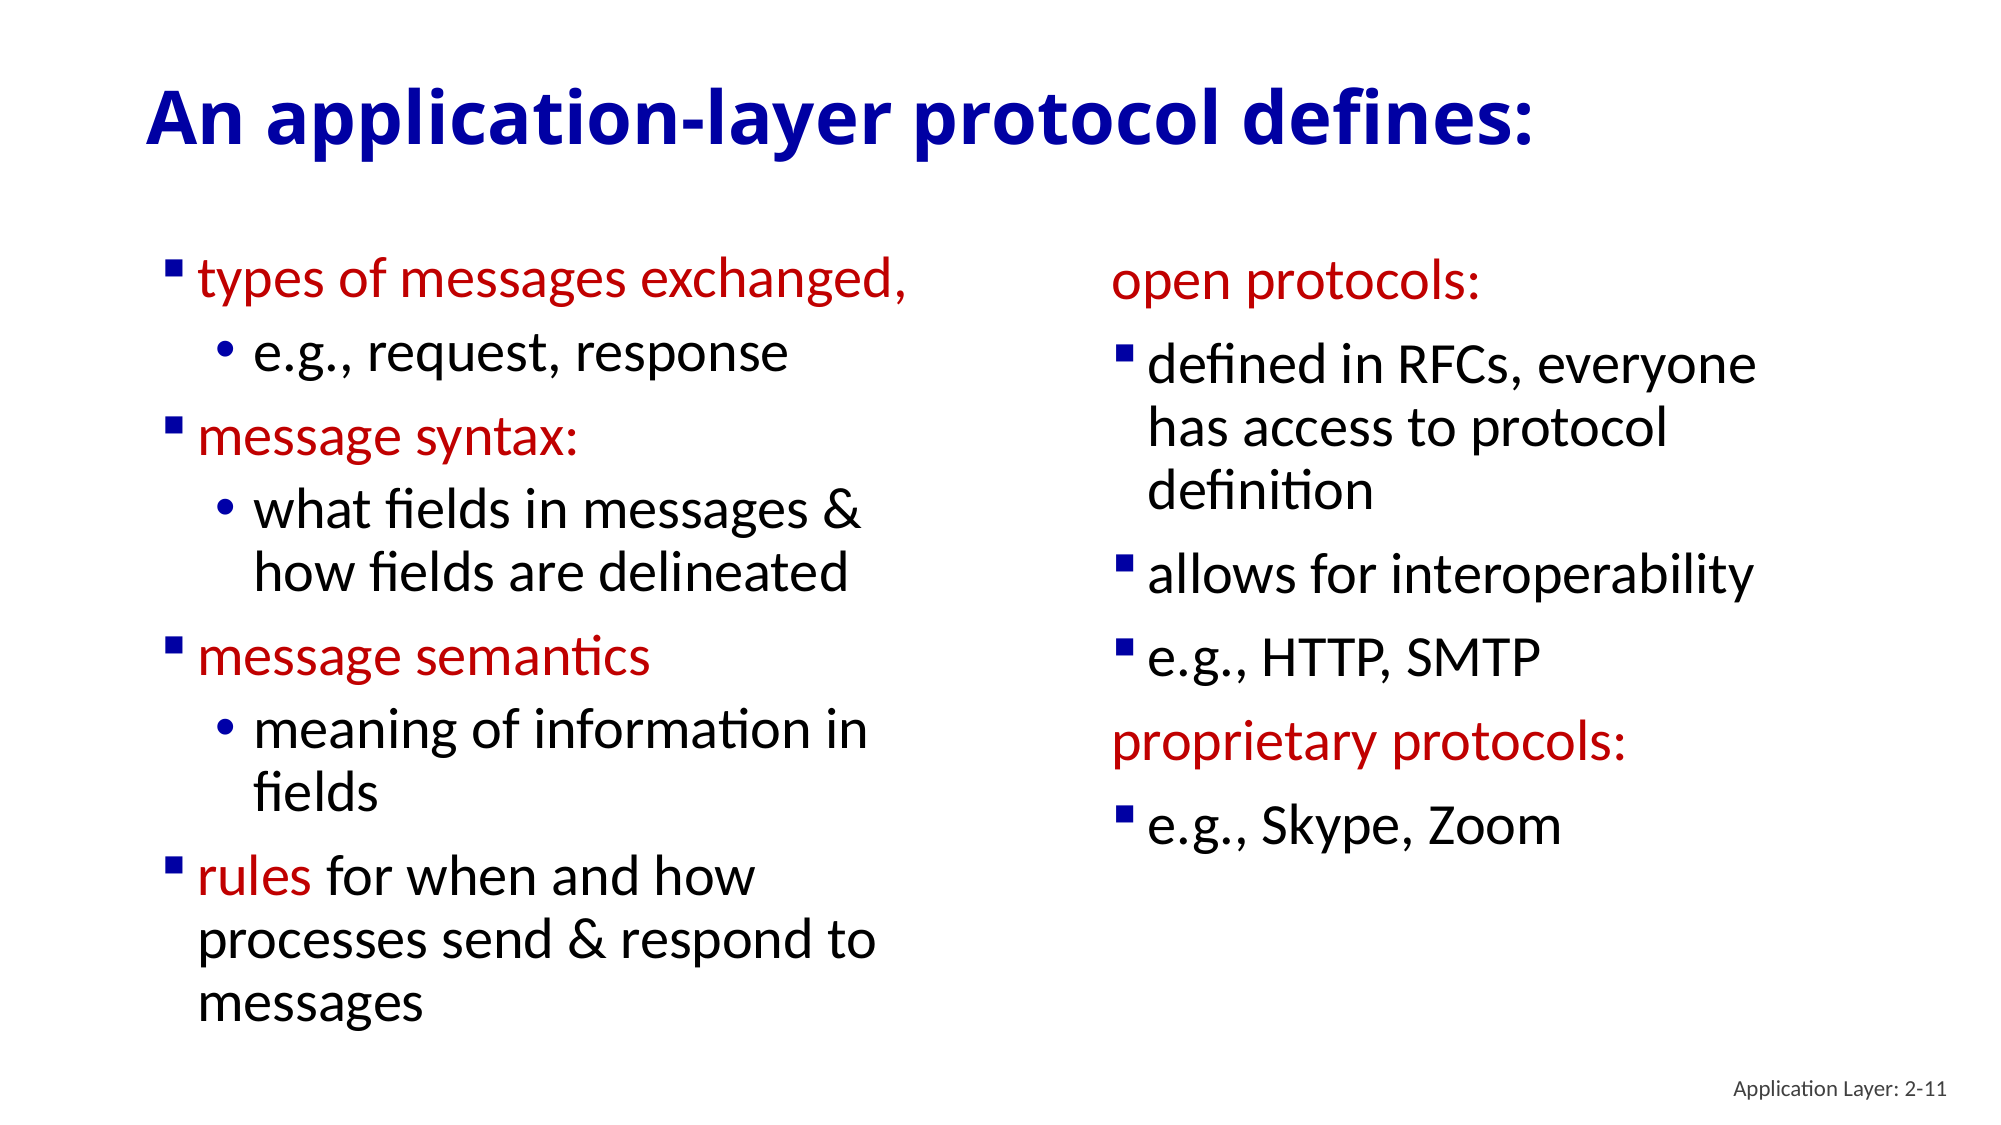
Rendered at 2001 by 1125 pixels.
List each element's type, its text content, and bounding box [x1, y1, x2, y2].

text_box open protocols: defined in RFCs, everyone has access to protocol definition allows for interoperability e.g., HTTP, SMTP proprietary protocols: e.g., Skype, Zoom [1075, 241, 1856, 1005]
text_box types of messages exchanged, e.g., request, response message syntax: what fields in messages & how fields are delineated message semantics meaning of information in fields rules for when and how processes send & respond to messages [124, 240, 994, 1003]
slide_number Application Layer: 2-11 [1512, 1056, 1963, 1117]
title An application-layer protocol defines: [131, 47, 1856, 195]
